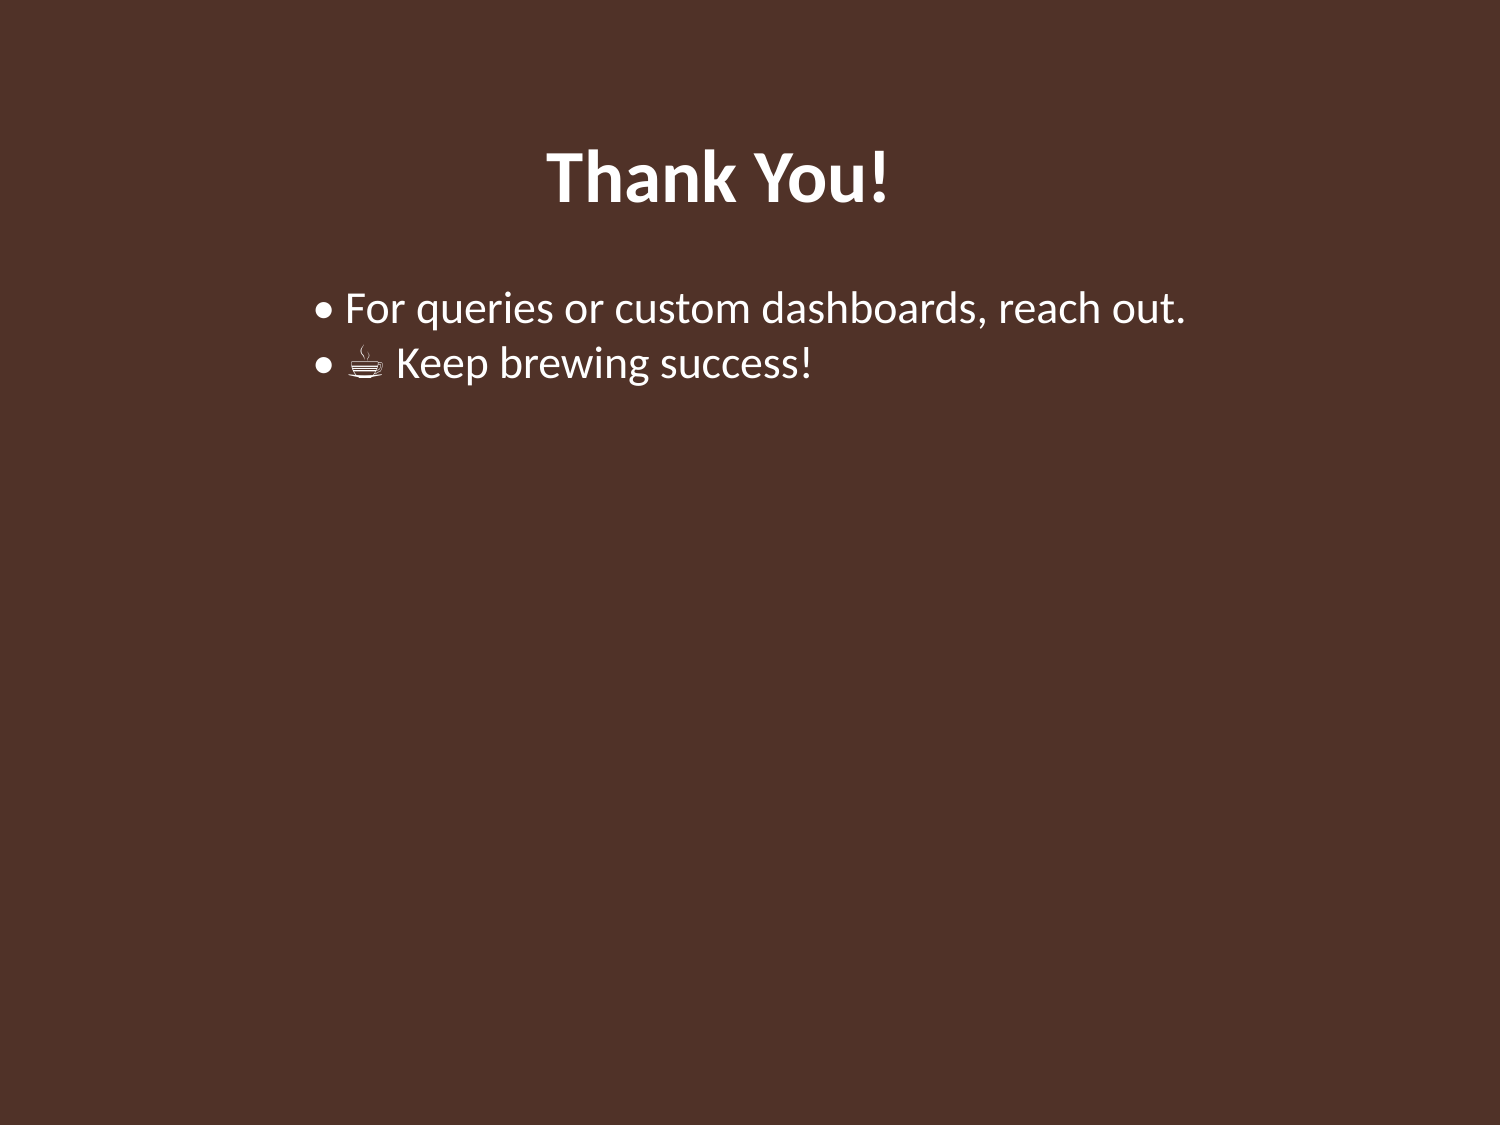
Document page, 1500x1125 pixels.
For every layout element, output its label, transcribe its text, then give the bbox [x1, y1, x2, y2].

text_box Thank You! [532, 74, 908, 224]
text_box • For queries or custom dashboards, reach out. • ☕ Keep brewing success! [297, 224, 1203, 395]
